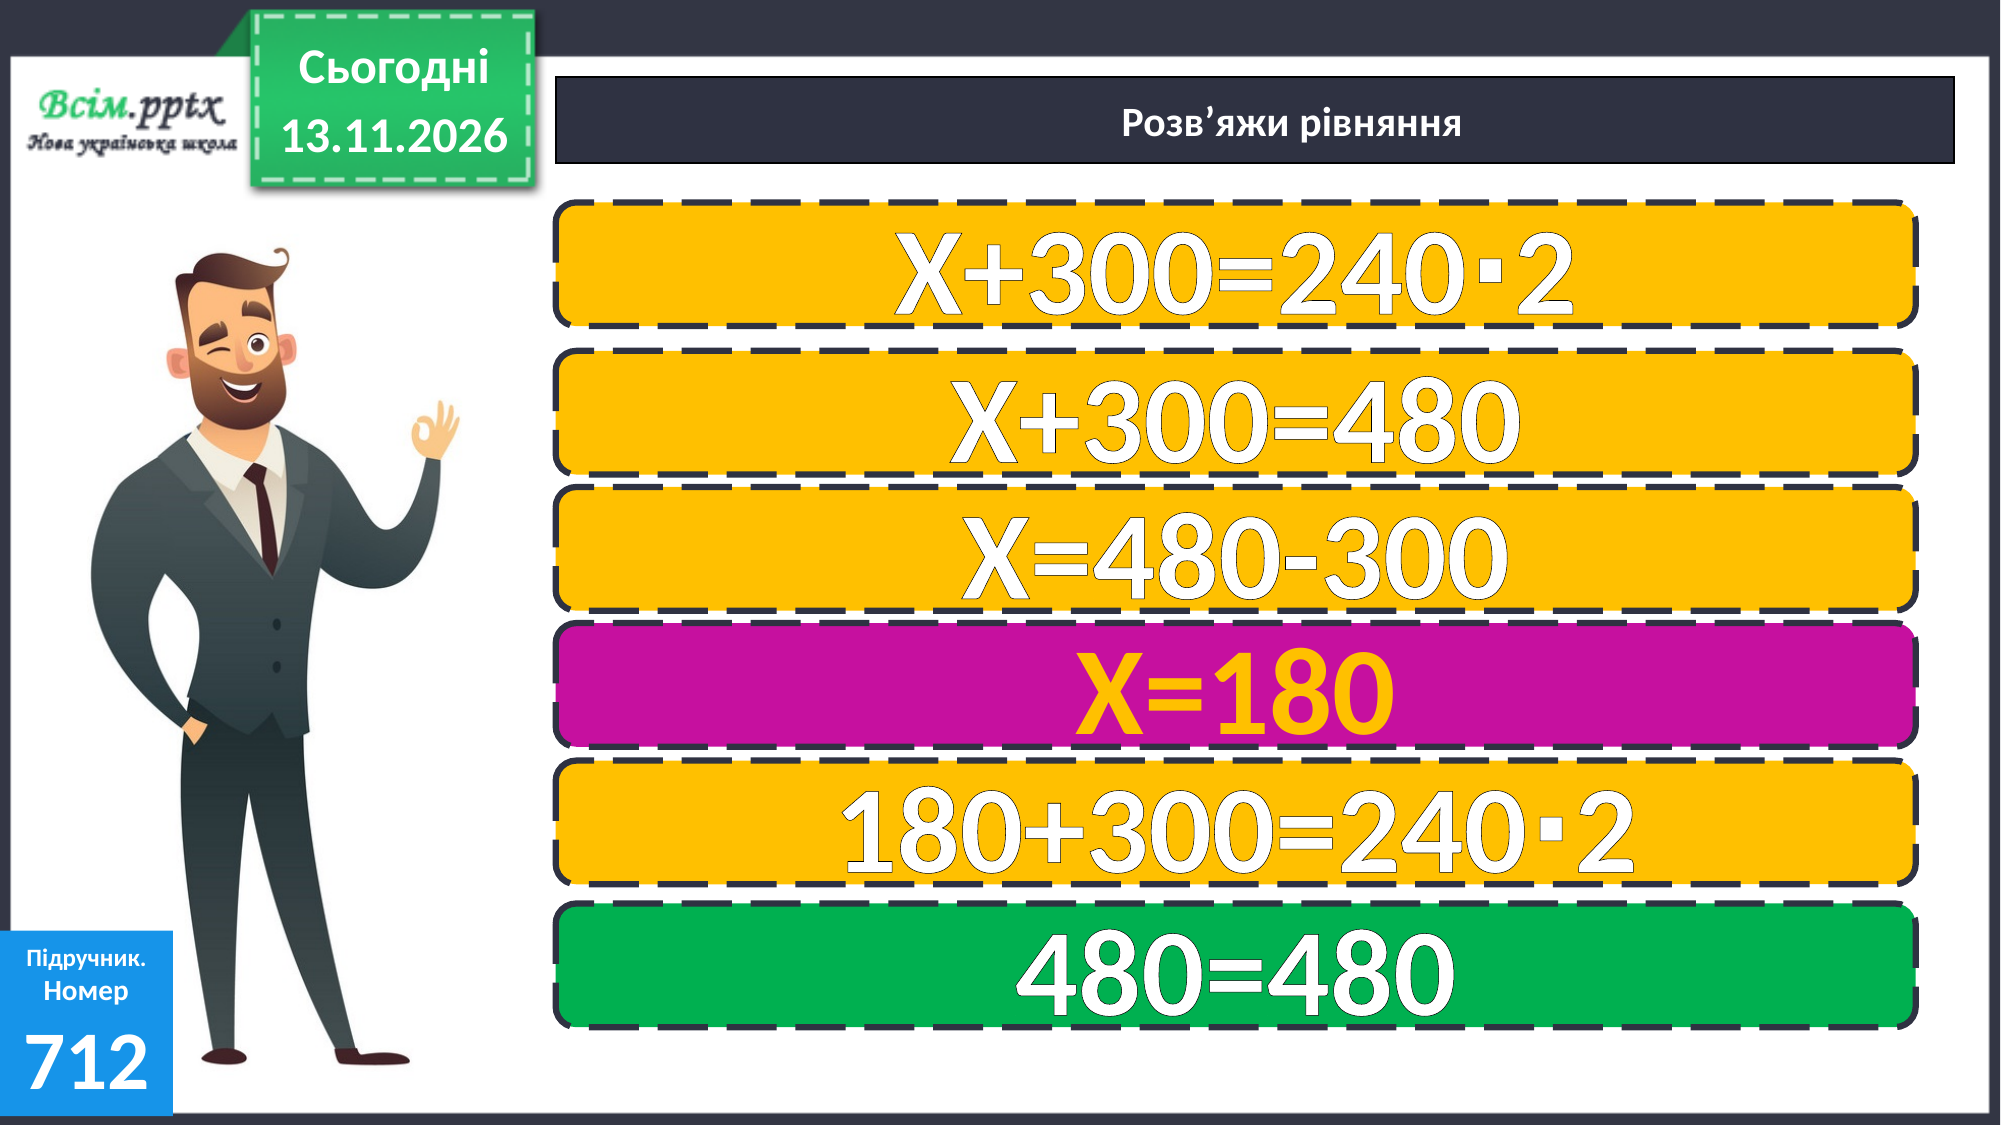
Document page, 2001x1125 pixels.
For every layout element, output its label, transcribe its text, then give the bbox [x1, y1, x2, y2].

text_box Х=180 [554, 621, 1917, 748]
text_box 31.05.2022 [263, 101, 524, 164]
text_box Розв’яжи рівняння [555, 76, 1955, 164]
text_box 180+300=240∙2 [554, 759, 1917, 886]
text_box 480=480 [554, 902, 1917, 1029]
text_box Х+300=480 [554, 349, 1917, 476]
text_box Сьогодні [284, 26, 535, 101]
picture [0, 0, 2001, 1125]
text_box Підручник. Номер 712 [0, 930, 174, 1117]
text_box Х=480-300 [554, 485, 1917, 612]
text_box Х+300=240∙2 [554, 201, 1917, 328]
